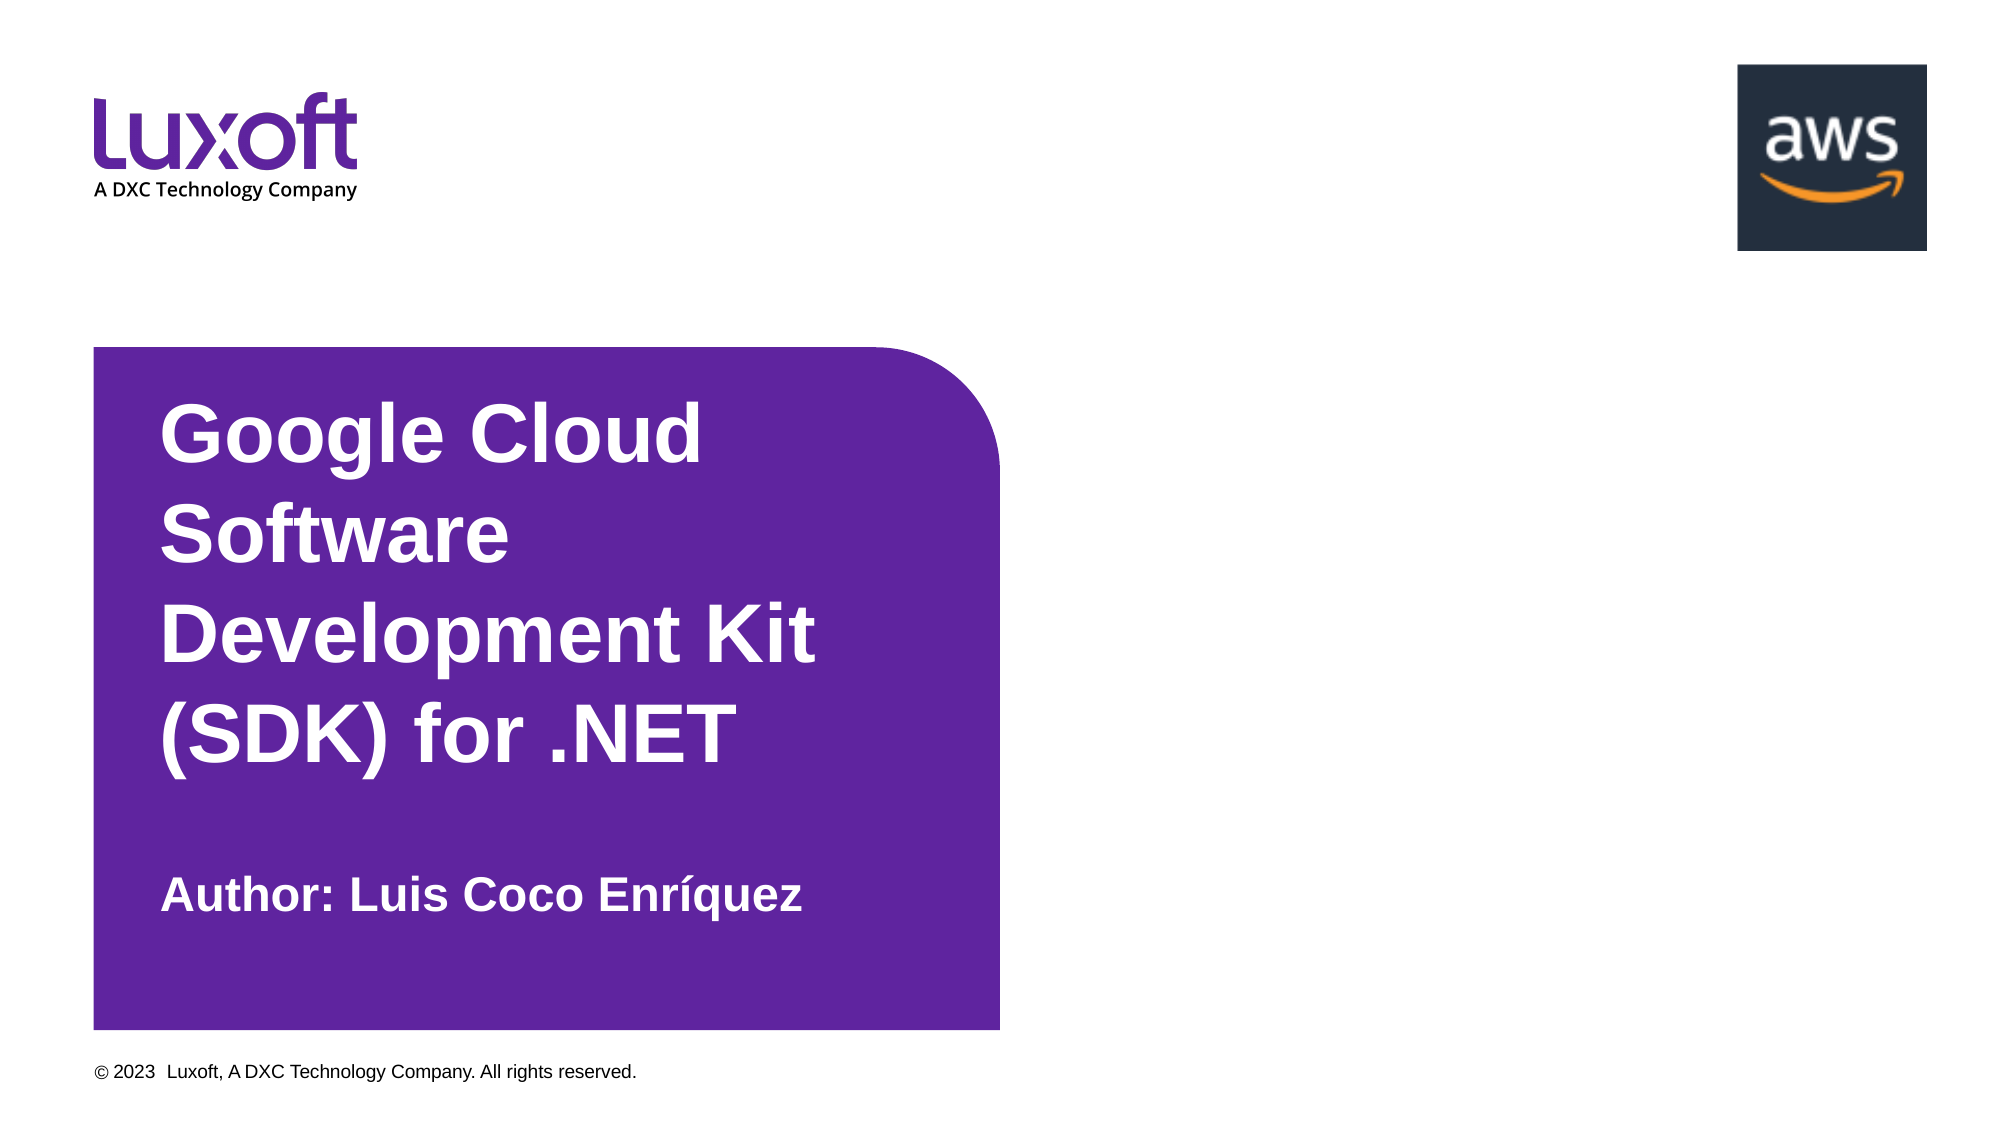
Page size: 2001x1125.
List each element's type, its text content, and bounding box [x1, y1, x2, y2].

picture [94, 92, 357, 201]
title Google Cloud Software Development Kit (SDK) for .NET [159, 424, 979, 733]
subtitle Author: Luis Coco Enríquez [159, 863, 927, 989]
picture [1736, 63, 1927, 251]
